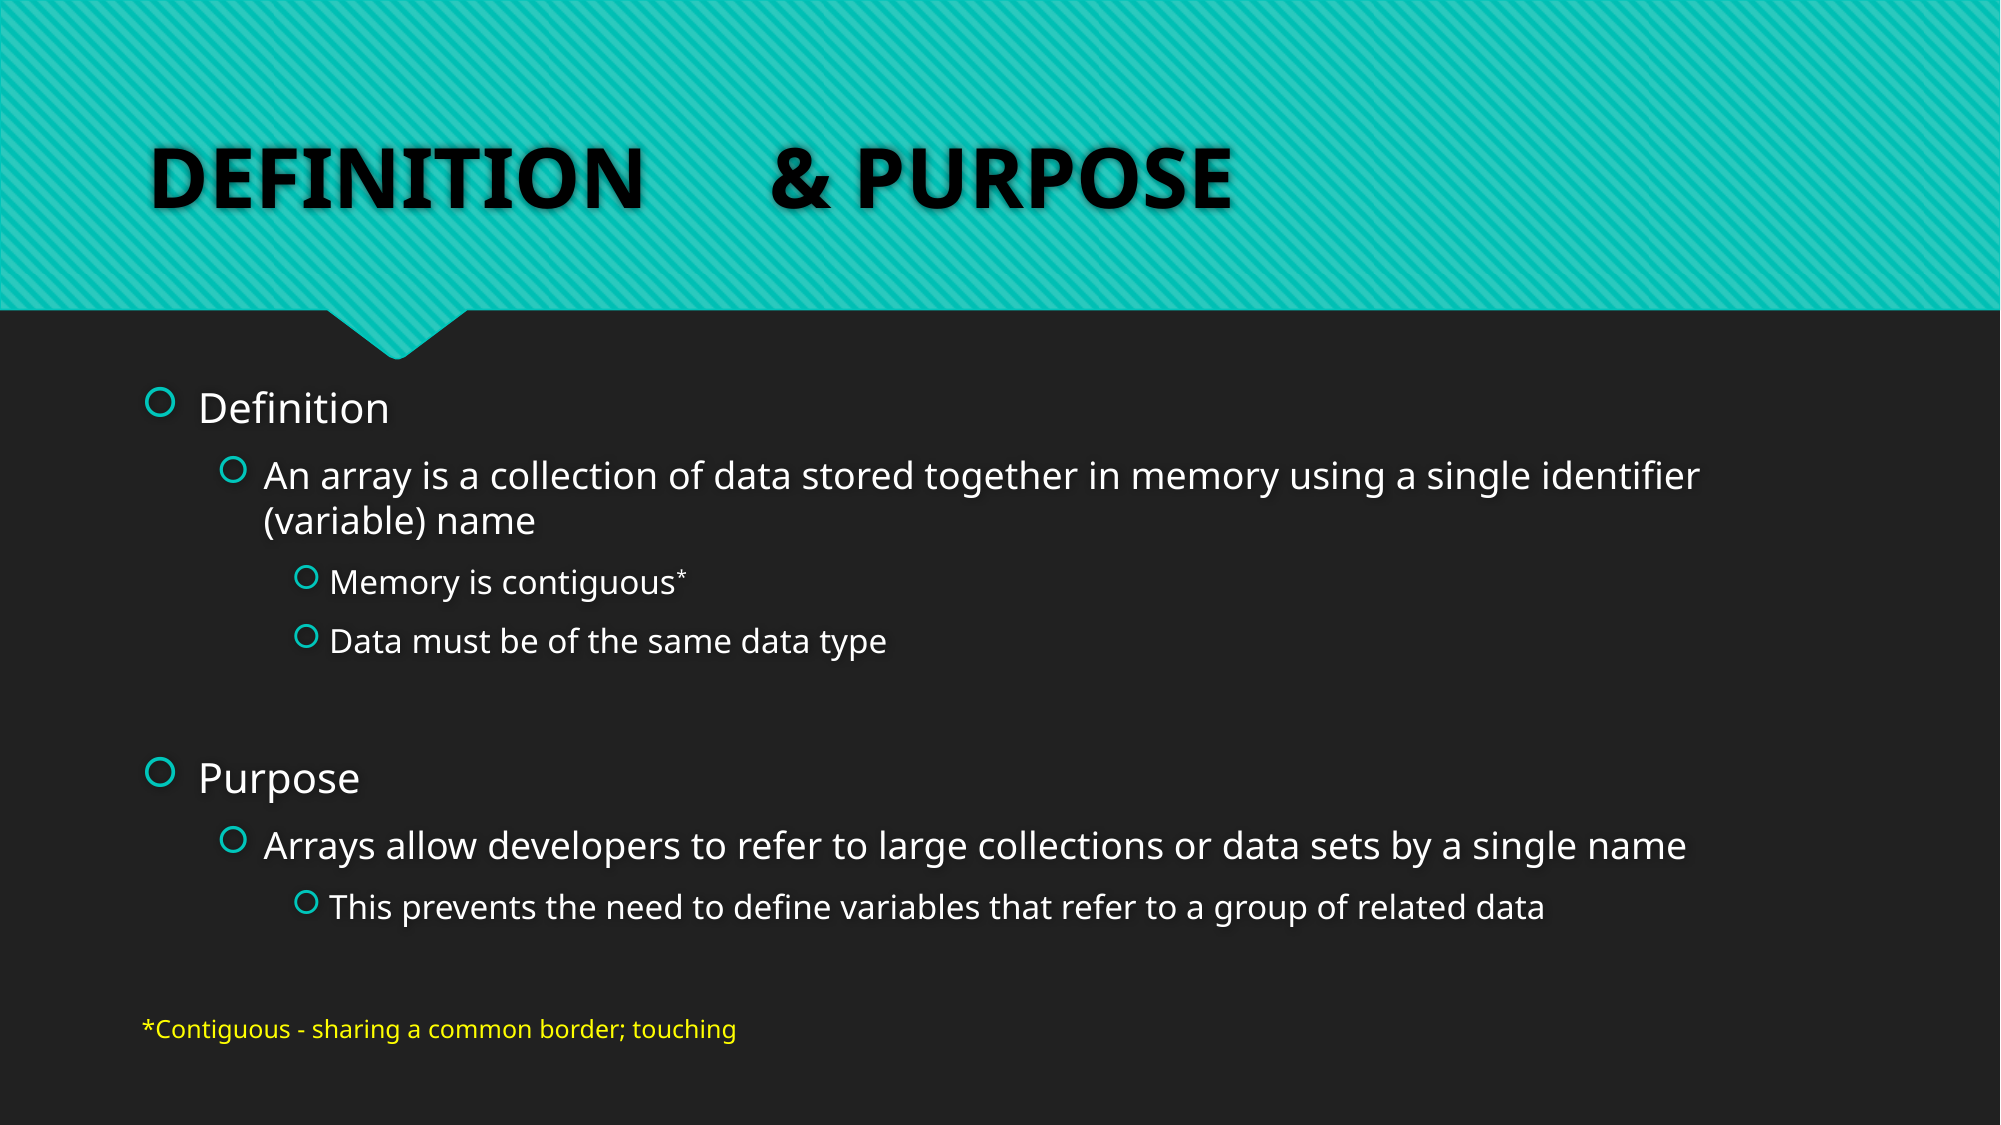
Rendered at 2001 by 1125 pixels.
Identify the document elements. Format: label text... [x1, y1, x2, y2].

title DEFINITION & PURPOSE [132, 73, 1868, 233]
footer *Contiguous - sharing a common border; touching [126, 991, 1866, 1051]
list Definition An array is a collection of data stored together in memory using a single identifier (variable) name Memory is contiguous* Data must be of the same data type Purpose Arrays allow developers to refer to large collections or data sets by a single name This prevents the need to define variables that refer to a group of related data [126, 364, 1866, 991]
